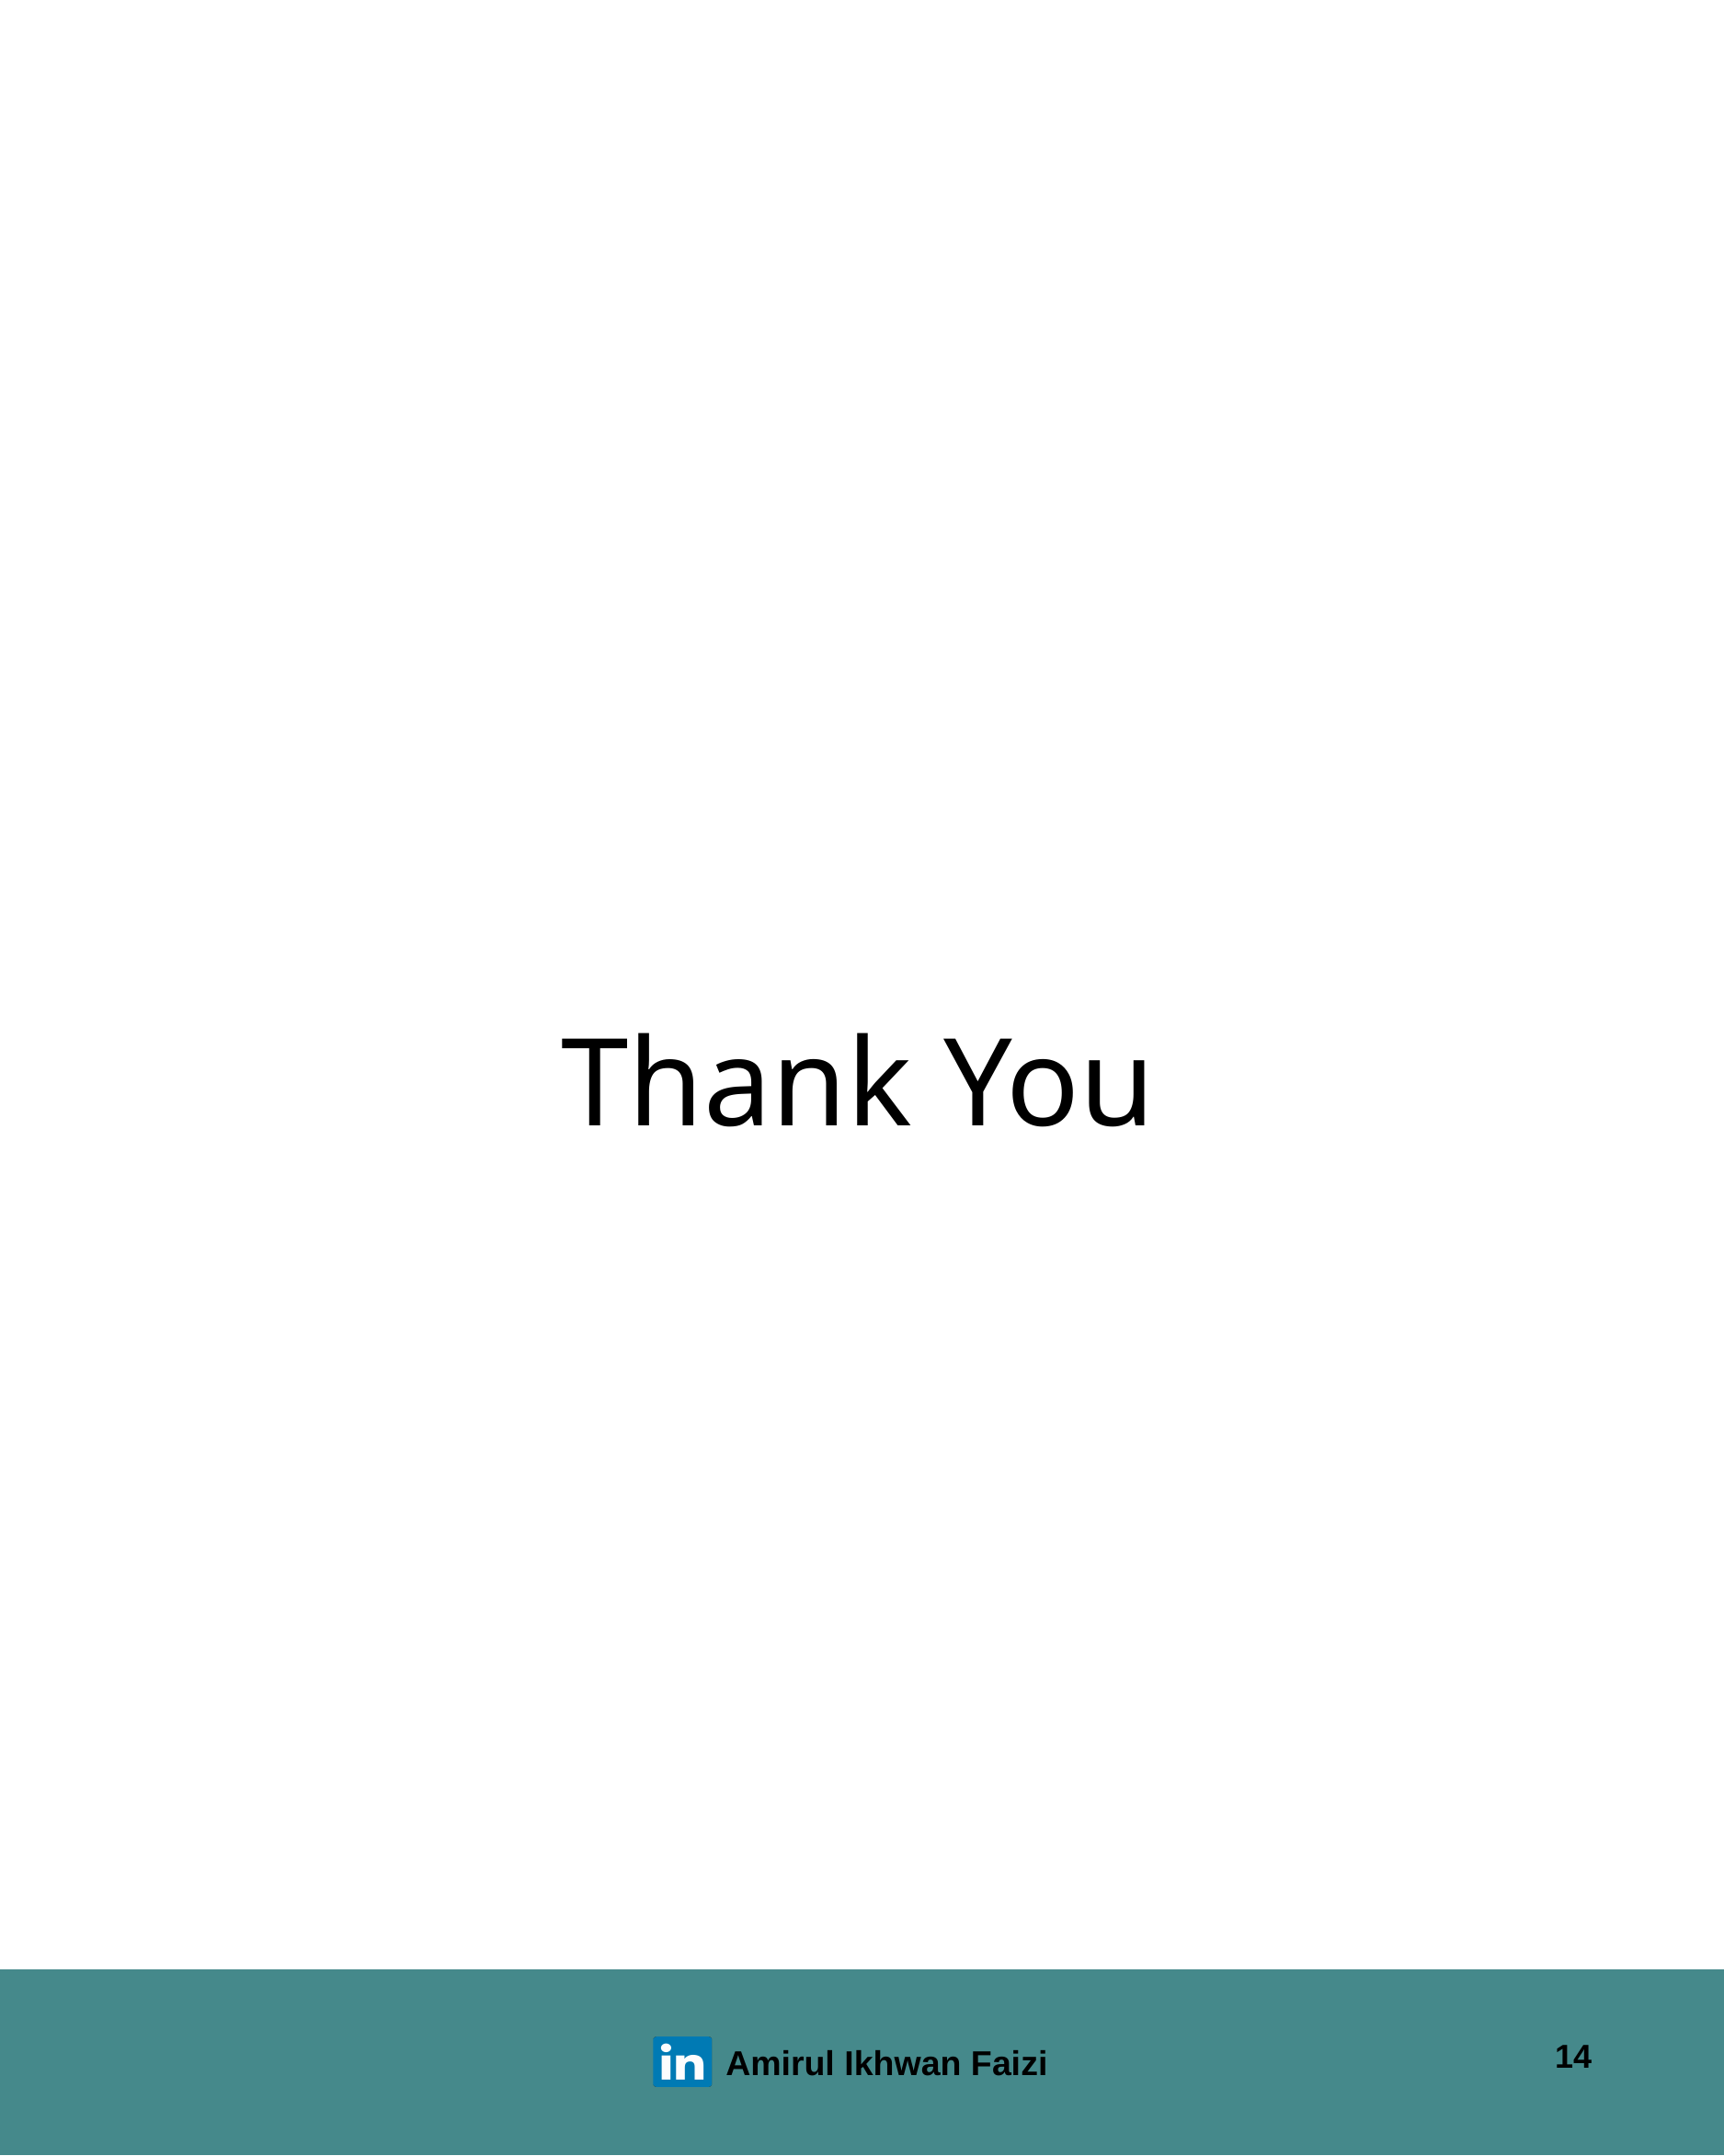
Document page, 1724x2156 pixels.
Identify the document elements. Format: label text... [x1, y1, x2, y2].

text_box [0, 1969, 1724, 2155]
text_box Thank You [537, 984, 1186, 1171]
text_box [653, 2034, 1071, 2091]
slide_number 14 [1217, 1997, 1606, 2113]
